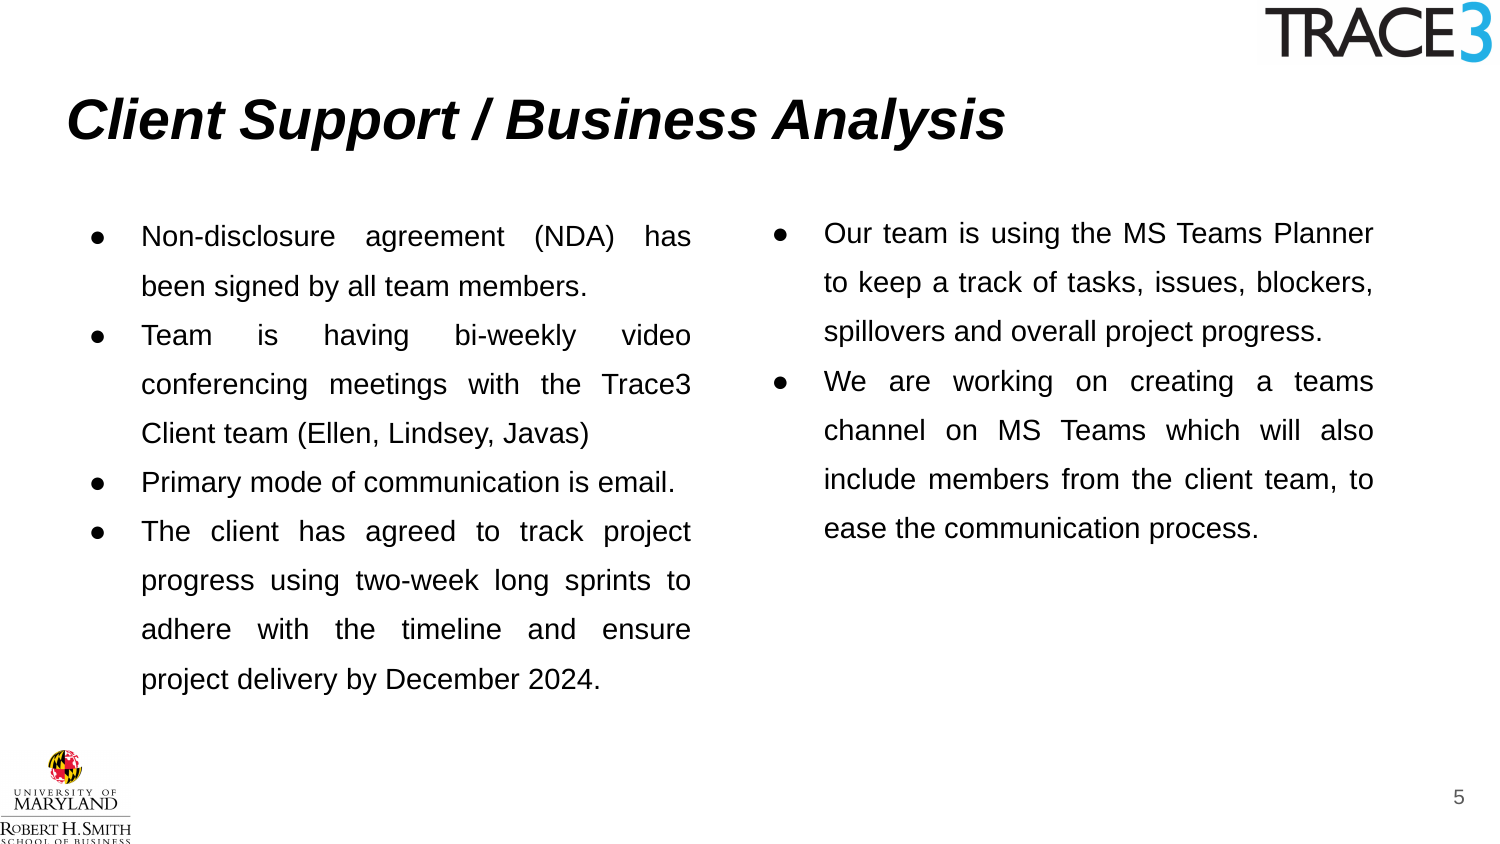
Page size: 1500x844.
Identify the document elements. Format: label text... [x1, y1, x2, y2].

list Non-disclosure agreement (NDA) has been signed by all team members. Team is having bi-weekly video conferencing meetings with the Trace3 Client team (Ellen, Lindsey, Javas) Primary mode of communication is email. The client has agreed to track project progress using two-week long sprints to adhere with the timeline and ensure project delivery by December 2024. [51, 189, 708, 750]
picture [1257, 0, 1500, 65]
title Client Support / Business Analysis [51, 72, 1449, 167]
list Our team is using the MS Teams Planner to keep a track of tasks, issues, blockers, spillovers and overall project progress. We are working on creating a teams channel on MS Teams which will also include members from the client team, to ease the communication process. [733, 185, 1390, 747]
picture [0, 750, 131, 844]
slide_number ‹#› [1389, 764, 1480, 830]
